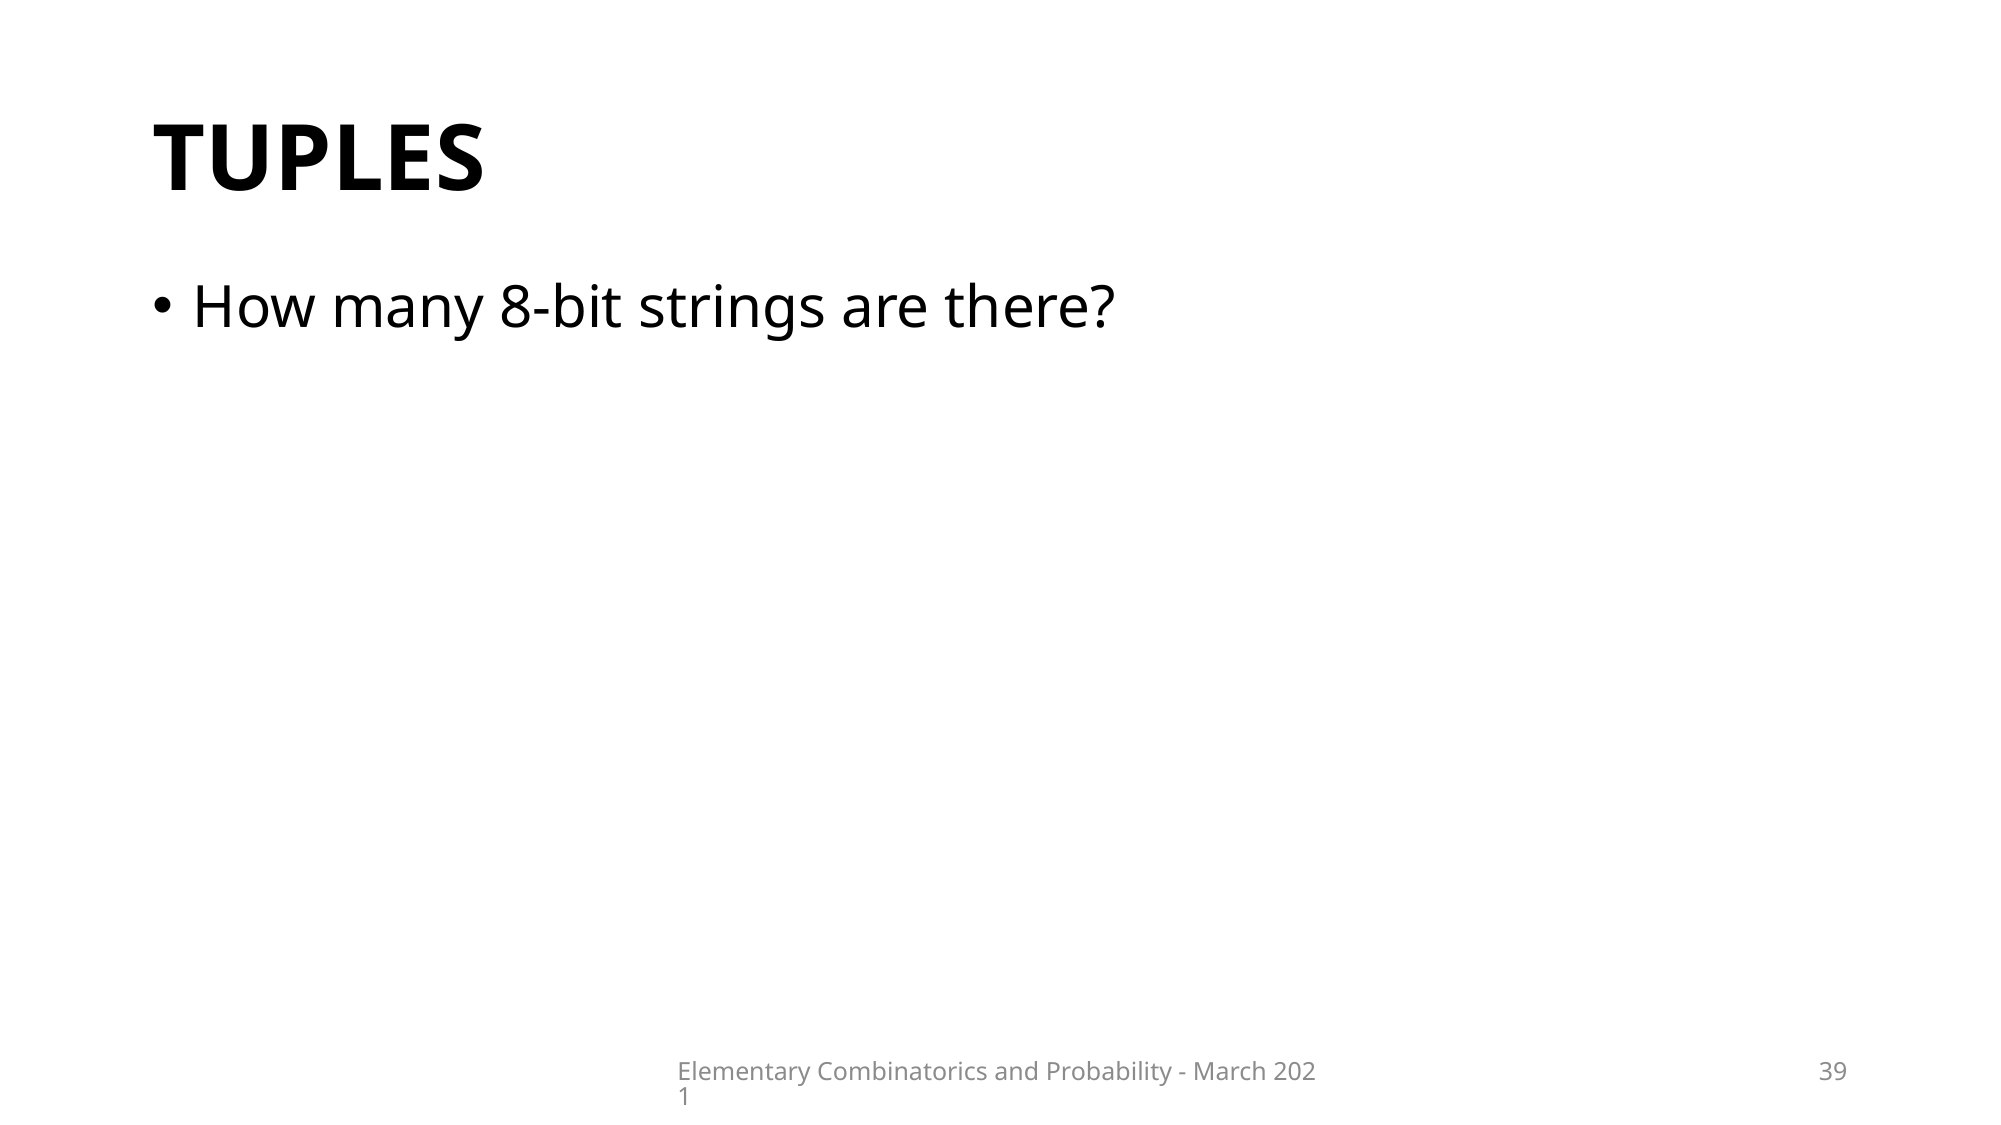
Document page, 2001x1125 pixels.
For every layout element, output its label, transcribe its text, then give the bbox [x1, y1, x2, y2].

footer Elementary Combinatorics and Probability - March 2021 [662, 1042, 1338, 1103]
title tuples [137, 52, 1863, 270]
slide_number 39 [1412, 1042, 1863, 1103]
